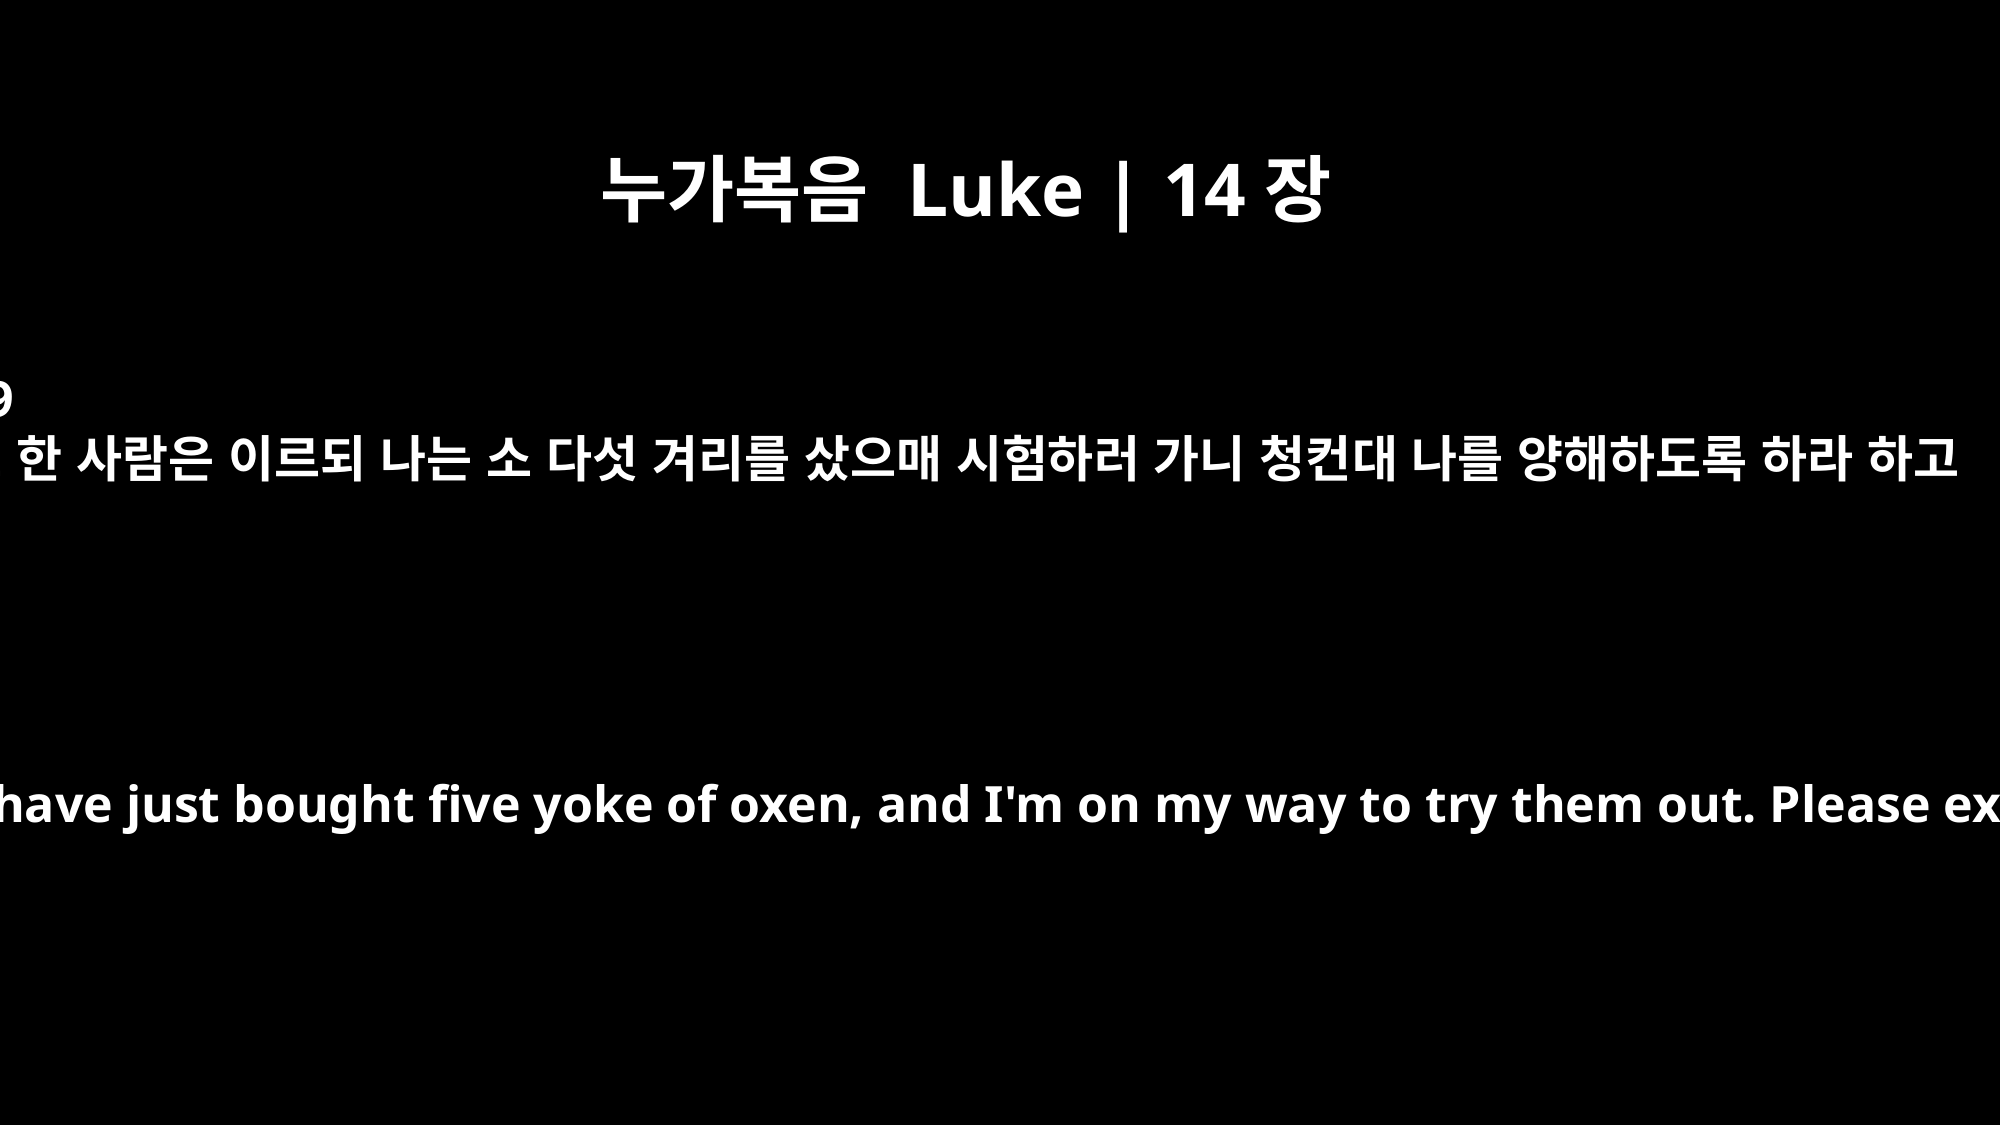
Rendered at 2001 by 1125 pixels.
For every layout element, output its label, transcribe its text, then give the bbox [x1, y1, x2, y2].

text_box 19 또 한 사람은 이르되 나는 소 다섯 겨리를 샀으매 시험하러 가니 청컨대 나를 양해하도록 하라 하고 [0, 359, 1976, 495]
text_box 누가복음 Luke | 14장 [585, 136, 1347, 239]
text_box "Another said, `I have just bought five yoke of oxen, and I'm on my way to try them out. Please excuse me.' [0, 764, 2000, 840]
